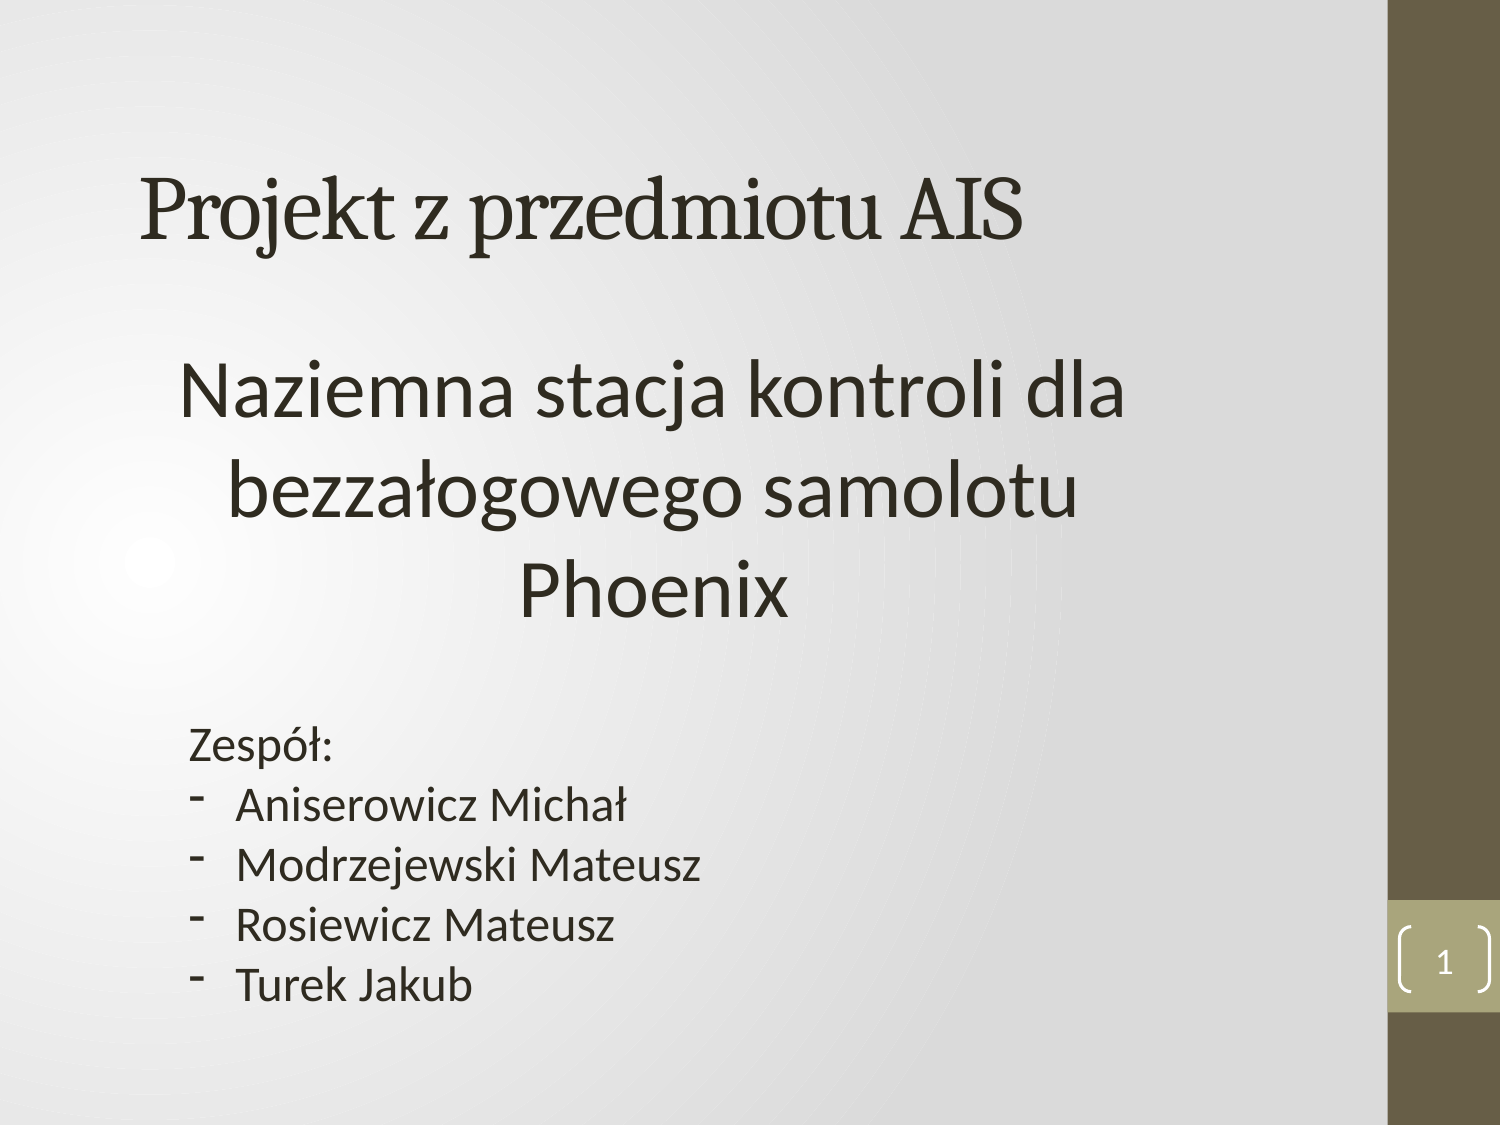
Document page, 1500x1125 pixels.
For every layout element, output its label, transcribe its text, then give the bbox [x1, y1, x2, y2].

title Projekt z przedmiotu AIS [123, 78, 1223, 266]
slide_number 1 [1397, 925, 1492, 994]
text_box Zespół: Aniserowicz Michał Modrzejewski Mateusz Rosiewicz Mateusz Turek Jakub [173, 704, 717, 1019]
subtitle Naziemna stacja kontroli dla bezzałogowego samolotu Phoenix [123, 326, 1184, 657]
